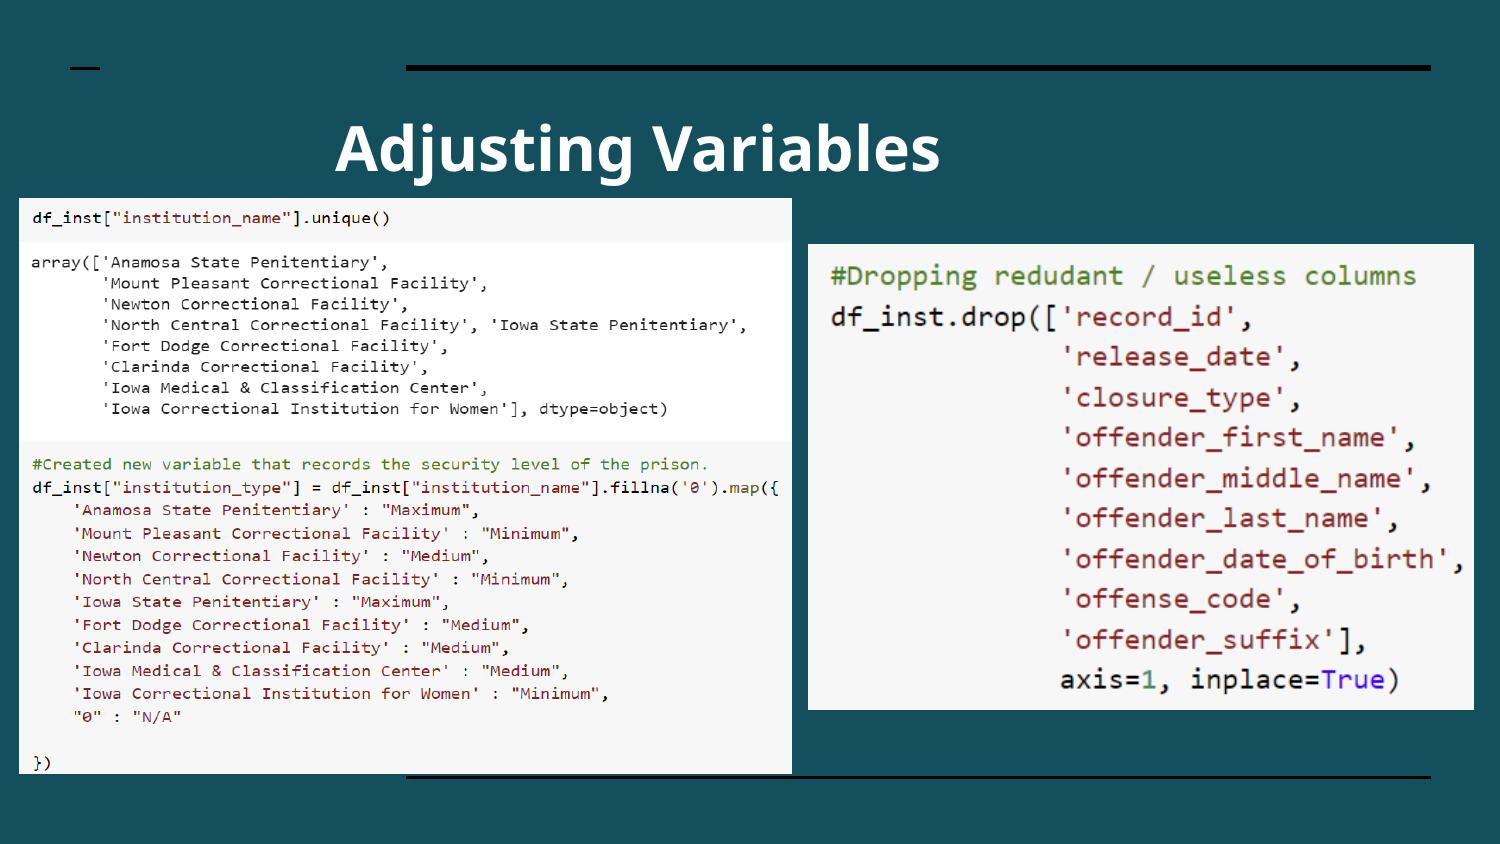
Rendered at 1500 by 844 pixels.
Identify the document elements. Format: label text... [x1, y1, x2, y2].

picture [19, 198, 792, 774]
title Adjusting Variables [320, 94, 1358, 199]
picture [808, 244, 1474, 711]
